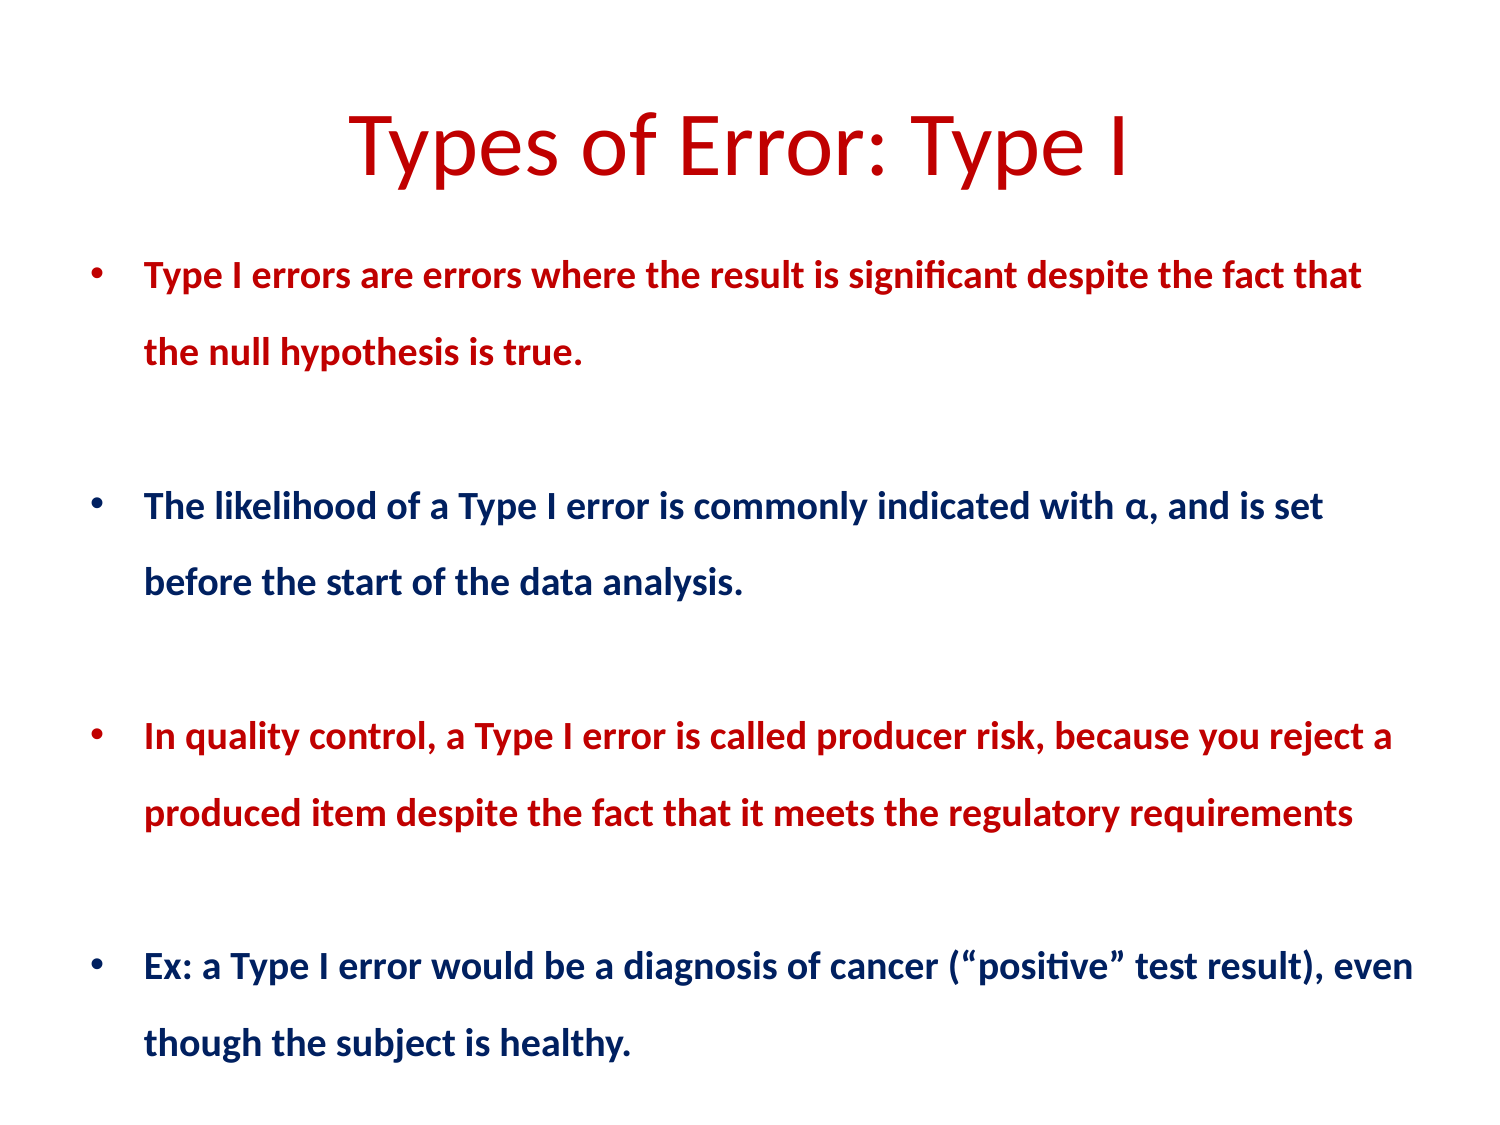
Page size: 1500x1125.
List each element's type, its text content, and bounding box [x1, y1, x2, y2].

title Types of Error: Type I [75, 45, 1425, 212]
list Type I errors are errors where the result is signiﬁcant despite the fact that the null hypothesis is true. The likelihood of a Type I error is commonly indicated with α, and is set before the start of the data analysis. In quality control, a Type I error is called producer risk, because you reject a produced item despite the fact that it meets the regulatory requirements Ex: a Type I error would be a diagnosis of cancer (“positive” test result), even though the subject is healthy. [75, 212, 1438, 1088]
